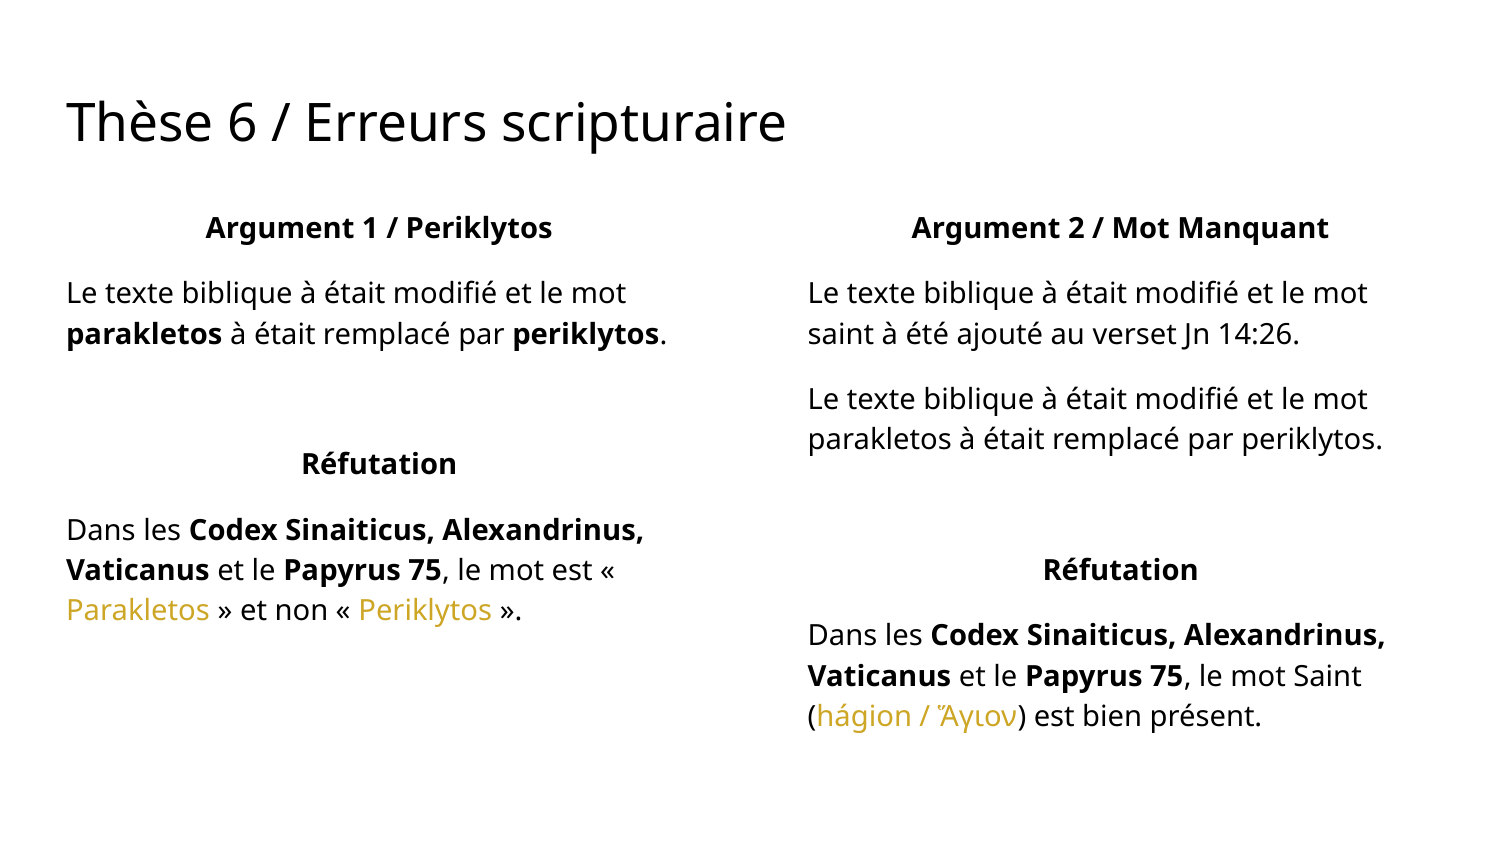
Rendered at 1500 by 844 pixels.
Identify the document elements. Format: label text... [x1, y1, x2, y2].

title Thèse 6 / Erreurs scripturaire [51, 72, 1449, 167]
list Argument 1 / Periklytos Le texte biblique à était modifié et le mot parakletos à était remplacé par periklytos. Réfutation Dans les Codex Sinaiticus, Alexandrinus, Vaticanus et le Papyrus 75, le mot est « Parakletos » et non « Periklytos ». [51, 189, 708, 750]
list Argument 2 / Mot Manquant Le texte biblique à était modifié et le mot saint à été ajouté au verset Jn 14:26. Le texte biblique à était modifié et le mot parakletos à était remplacé par periklytos. Réfutation Dans les Codex Sinaiticus, Alexandrinus, Vaticanus et le Papyrus 75, le mot Saint (hágion / Ἅγιον) est bien présent. [792, 189, 1449, 750]
